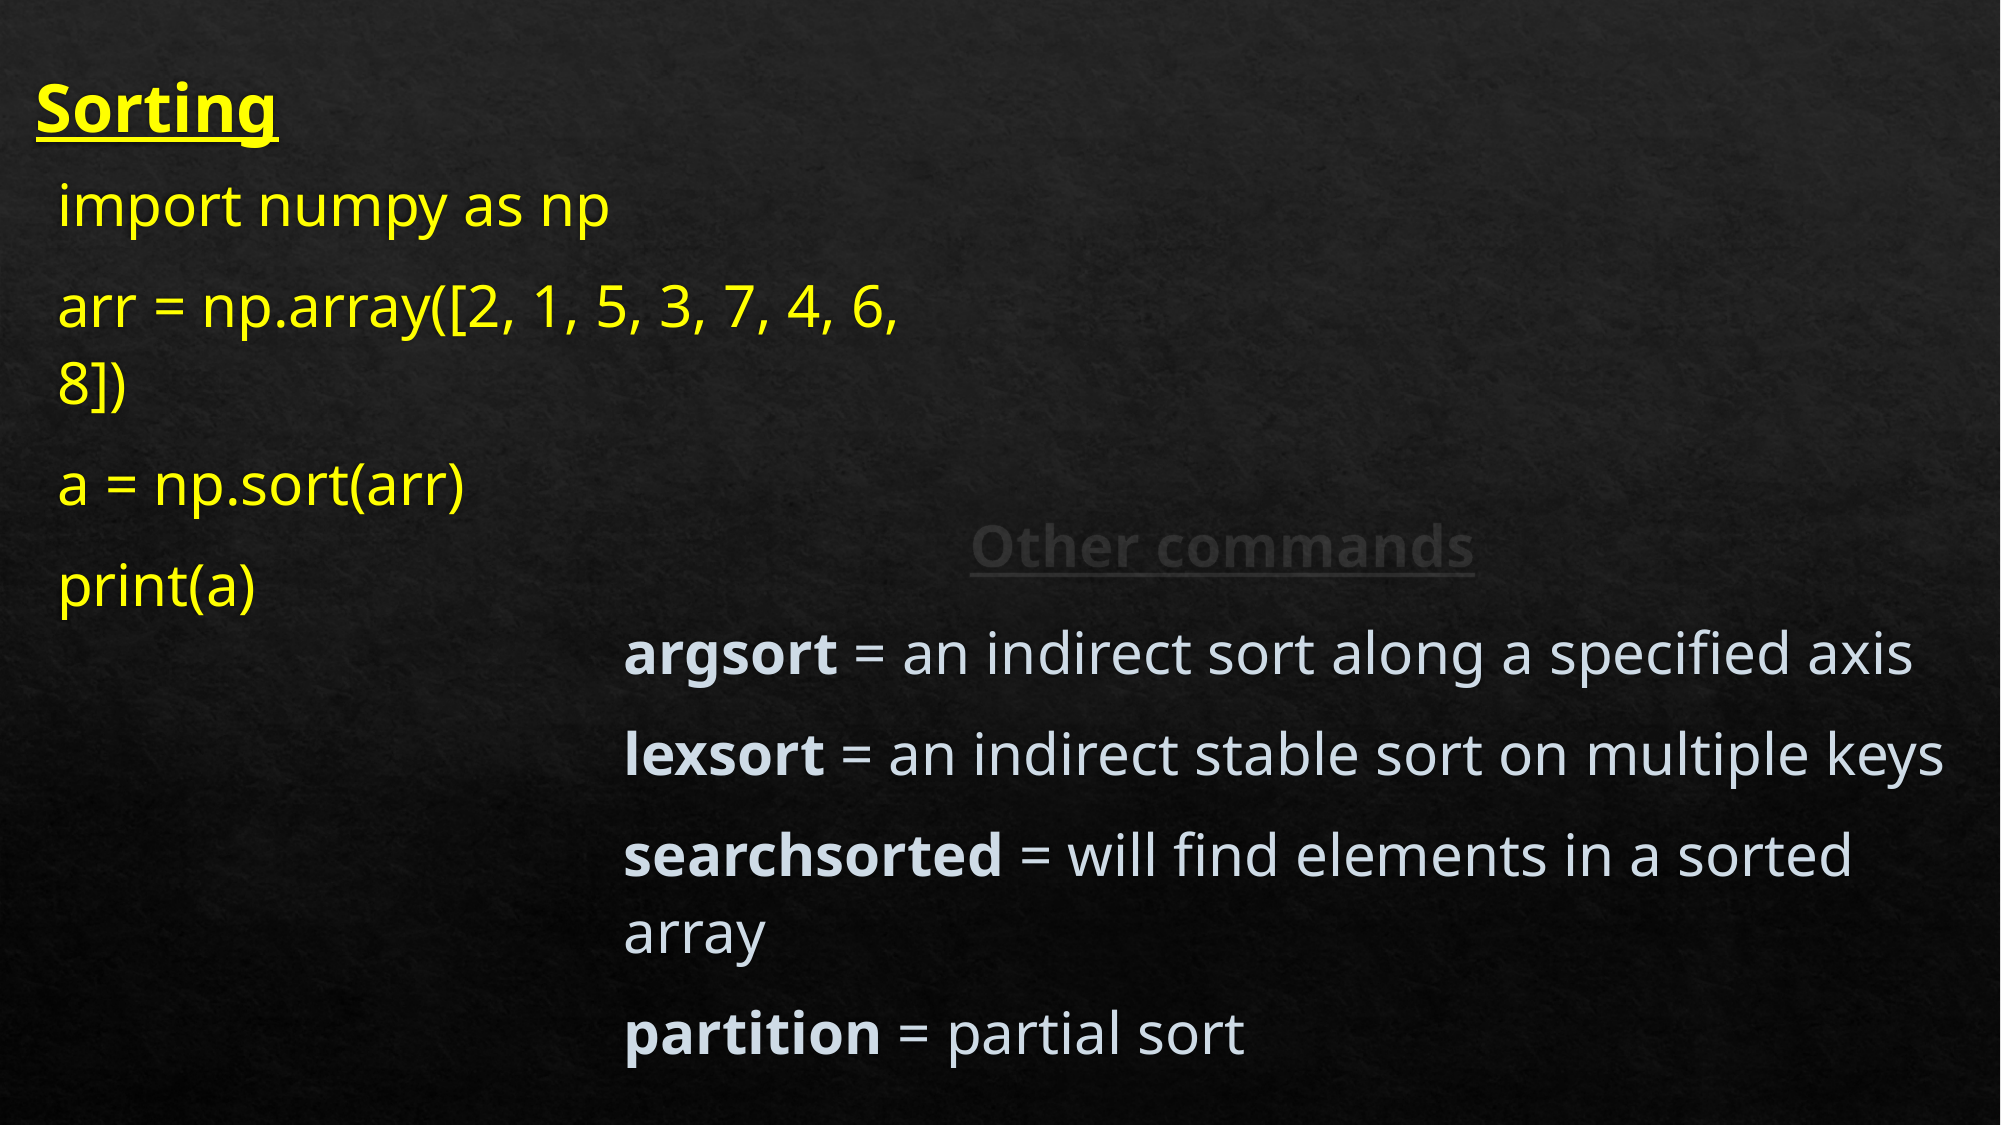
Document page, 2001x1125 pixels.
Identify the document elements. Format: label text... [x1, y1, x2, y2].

list argsort = an indirect sort along a specified axis lexsort = an indirect stable sort on multiple keys searchsorted = will find elements in a sorted array partition = partial sort [608, 601, 1980, 1098]
list import numpy as np arr = np.array([2, 1, 5, 3, 7, 4, 6, 8]) a = np.sort(arr) print(a) [41, 153, 1000, 650]
list Other commands [772, 460, 1673, 587]
list Sorting [20, 27, 995, 154]
